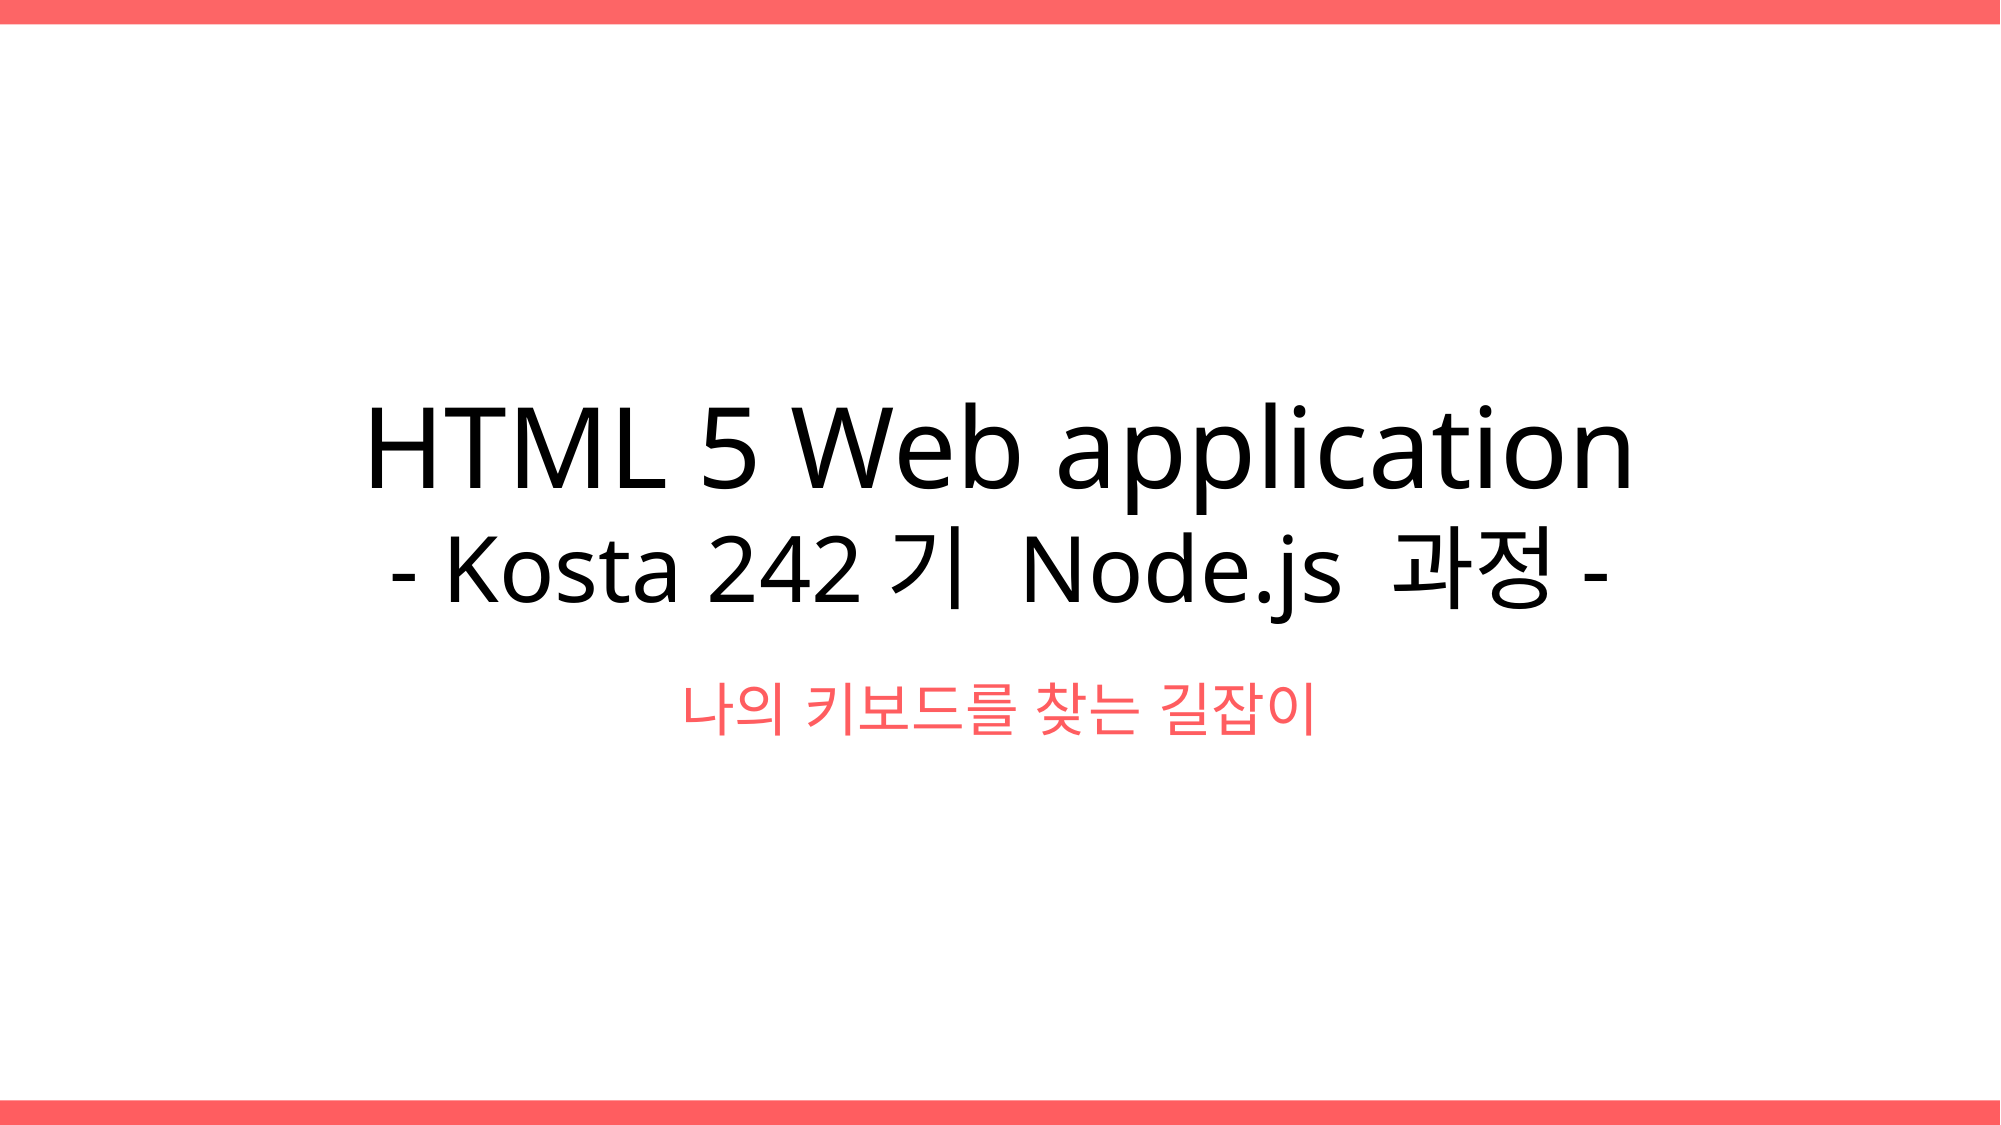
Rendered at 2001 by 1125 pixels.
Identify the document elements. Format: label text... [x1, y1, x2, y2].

text_box 나의 키보드를 찾는 길잡이 [612, 665, 1388, 751]
text_box [0, 0, 2000, 25]
text_box HTML 5 Web application - Kosta 242기 Node.js 과정- [330, 368, 1670, 629]
text_box [0, 1099, 2000, 1125]
